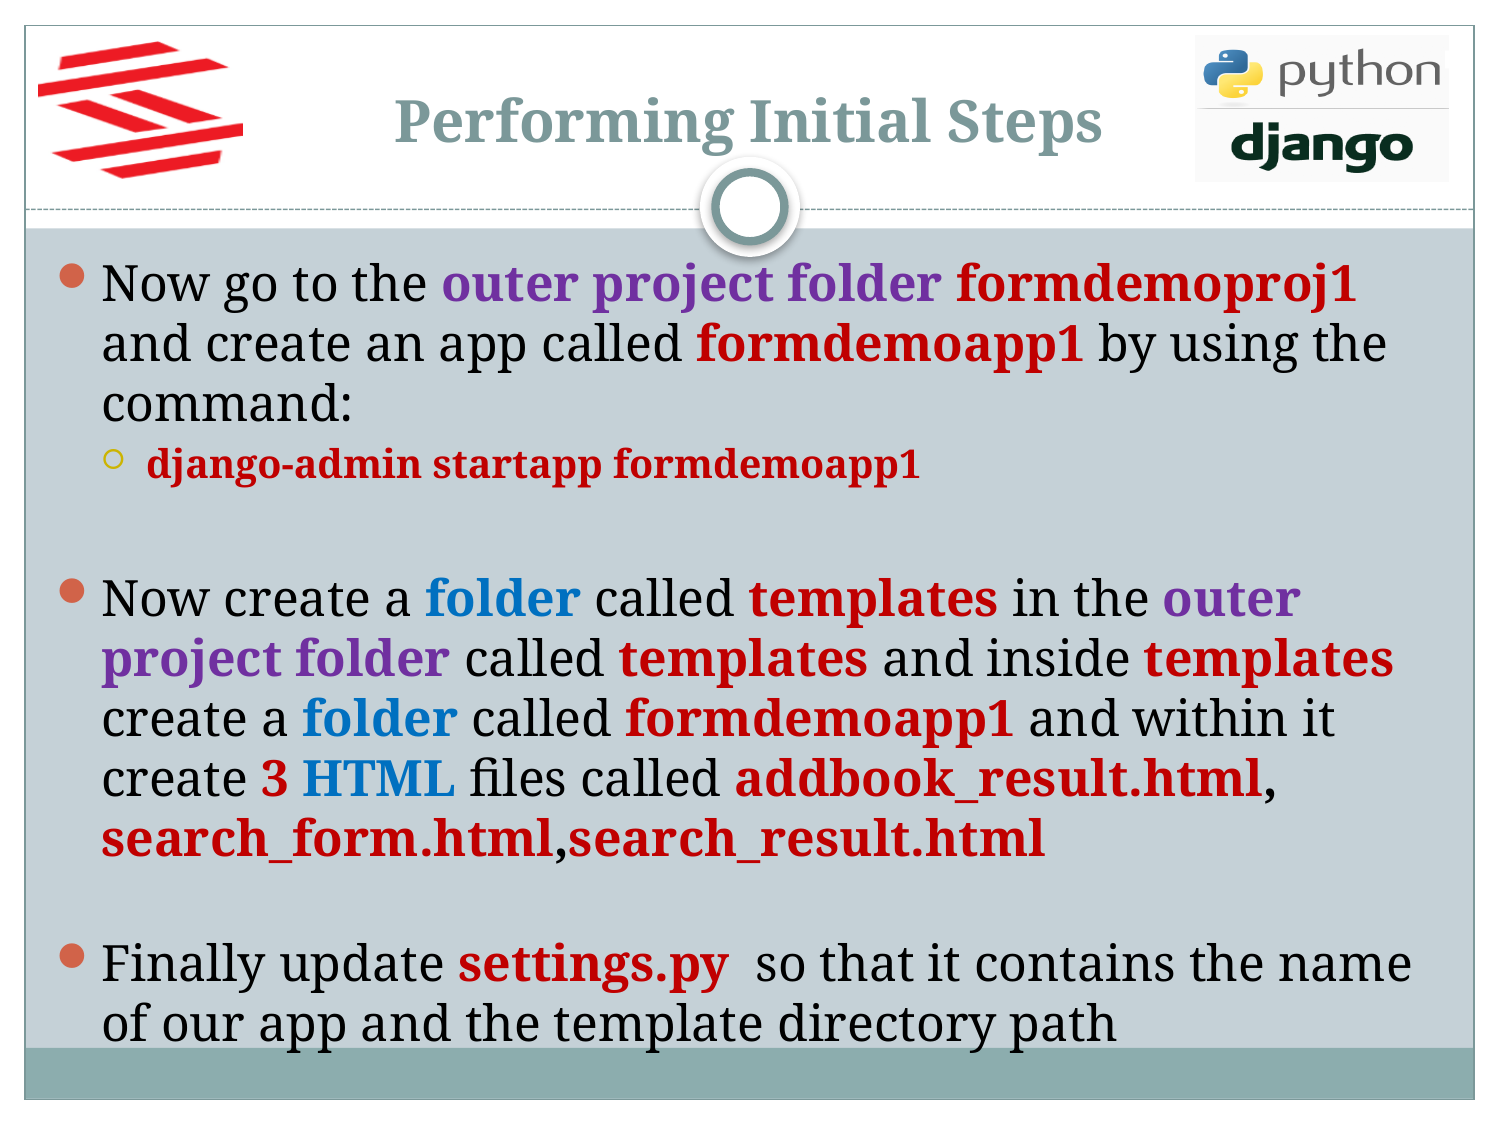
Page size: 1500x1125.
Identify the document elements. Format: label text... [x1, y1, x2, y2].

list Now go to the outer project folder formdemoproj1 and create an app called formdemoapp1 by using the command: django-admin startapp formdemoapp1 Now create a folder called templates in the outer project folder called templates and inside templates create a folder called formdemoapp1 and within it create 3 HTML files called addbook_result.html, search_form.html,search_result.html Finally update settings.py so that it contains the name of our app and the template directory path [41, 243, 1471, 1125]
picture [37, 40, 243, 185]
picture [1195, 34, 1449, 183]
title Performing Initial Steps [237, 37, 1190, 162]
